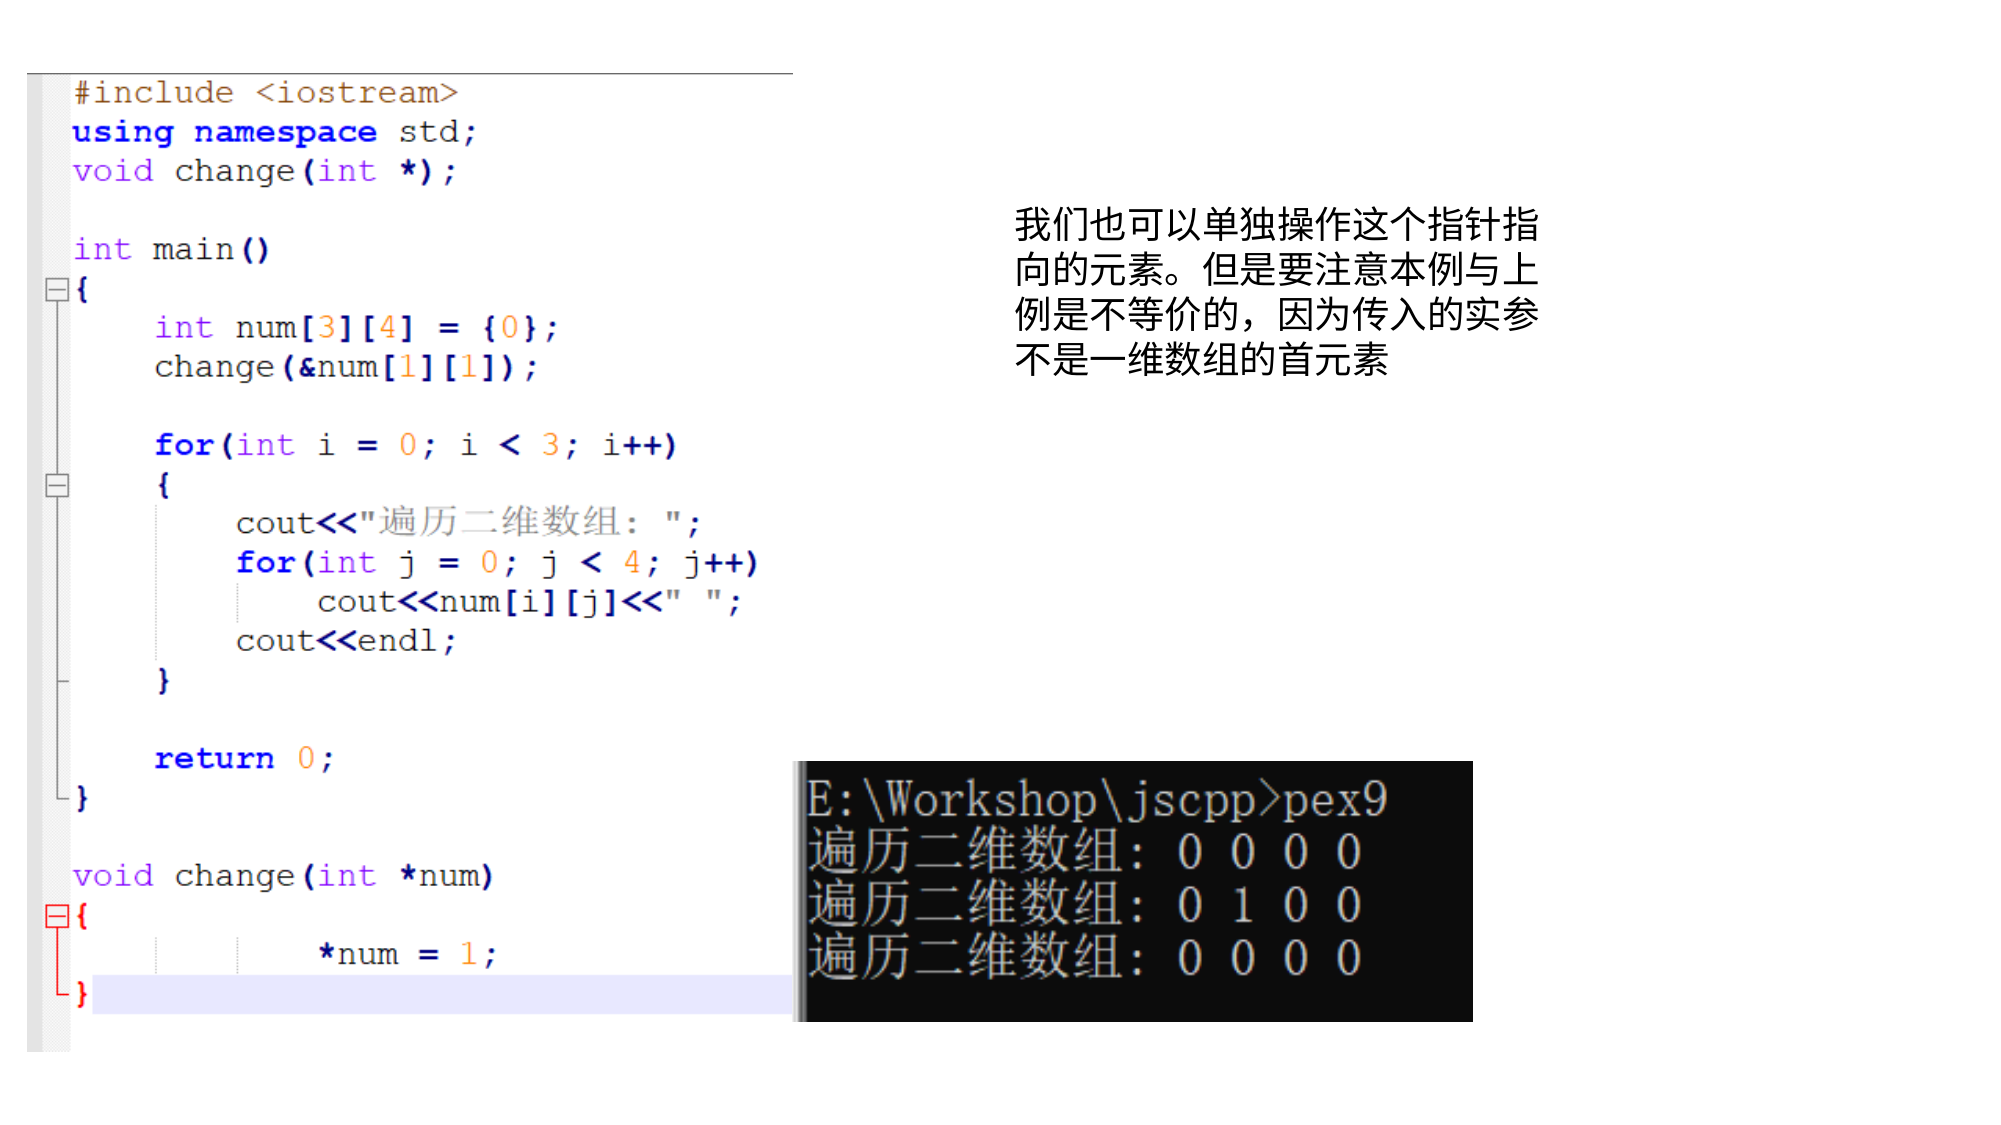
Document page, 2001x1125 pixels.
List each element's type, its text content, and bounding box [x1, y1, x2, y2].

text_box 我们也可以单独操作这个指针指向的元素。但是要注意本例与上例是不等价的，因为传入的实参不是一维数组的首元素 [999, 194, 1557, 389]
picture [27, 73, 1473, 1052]
